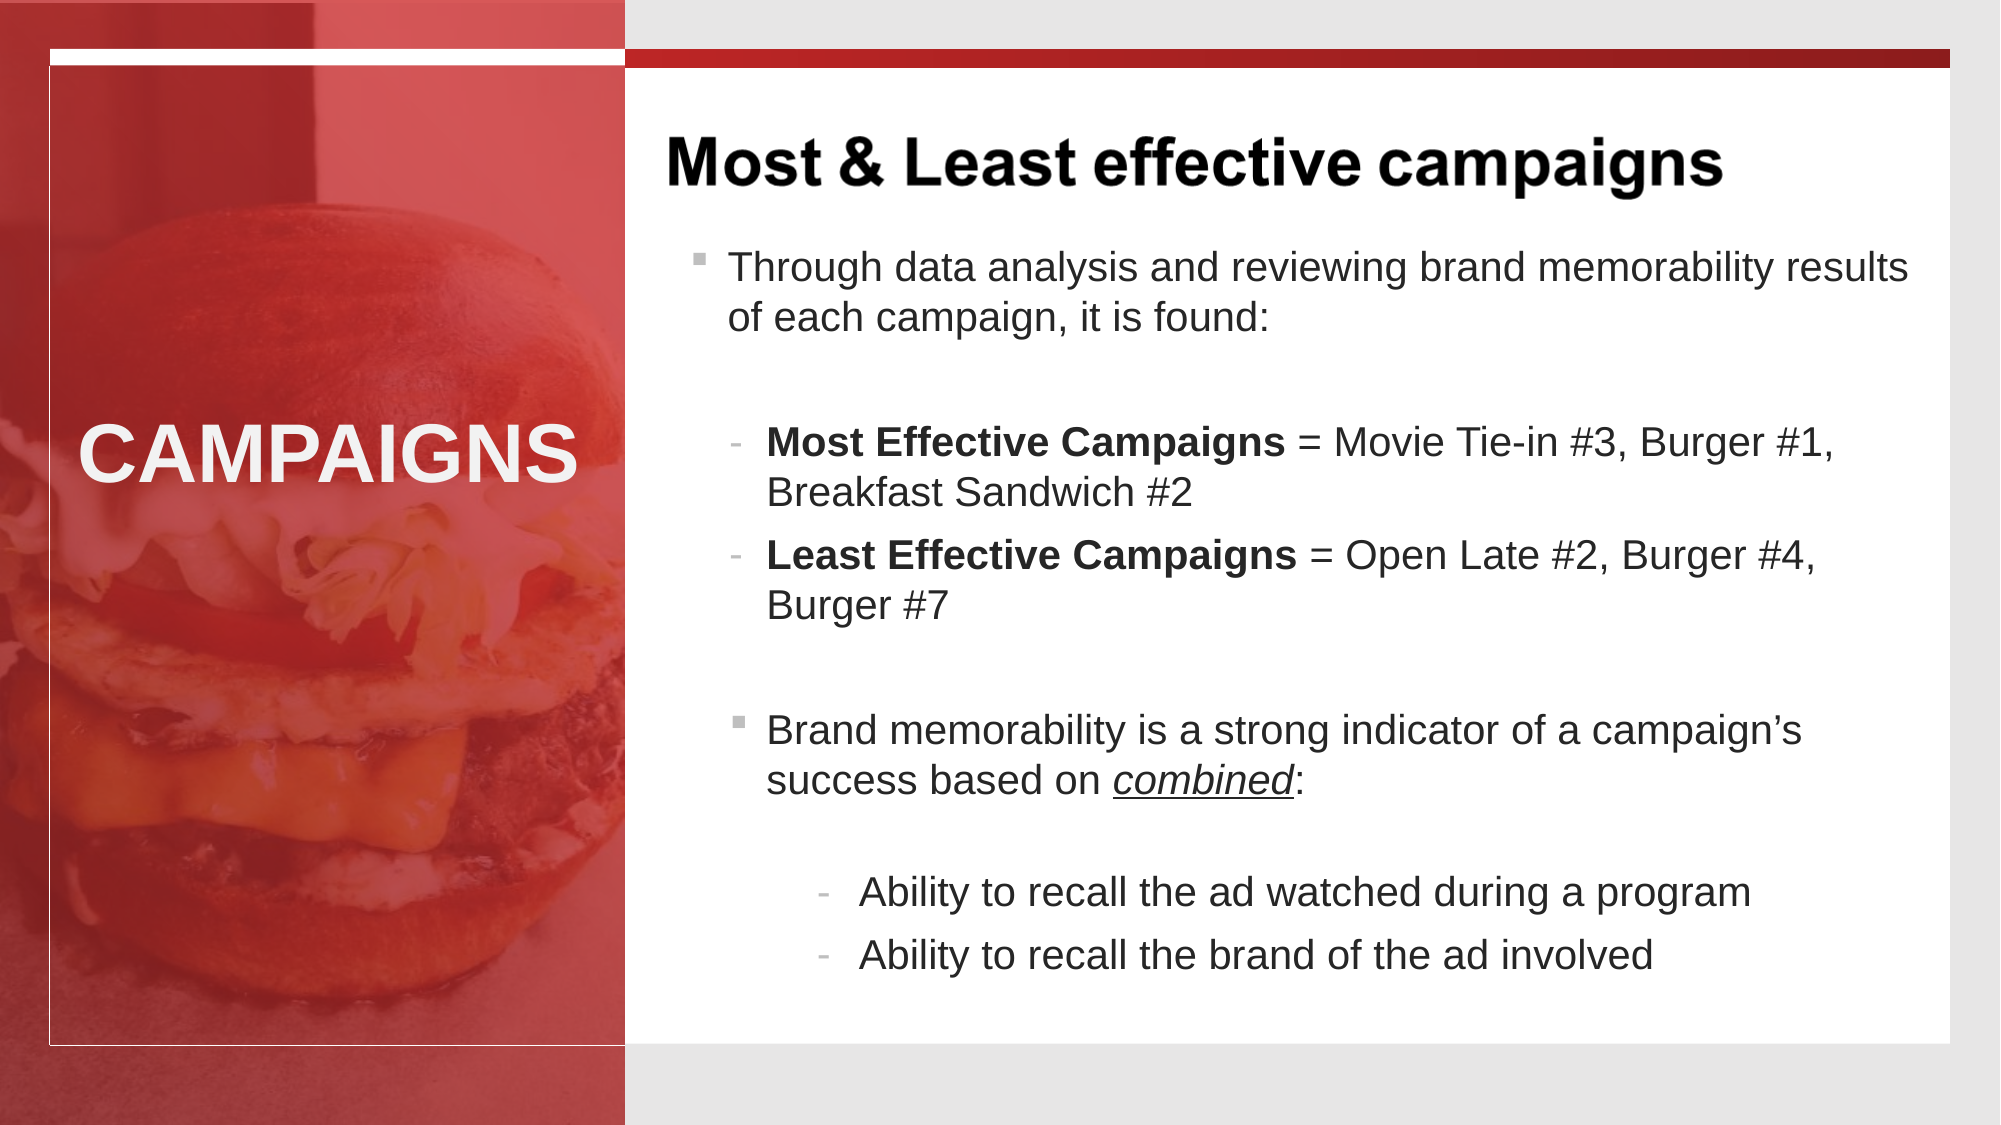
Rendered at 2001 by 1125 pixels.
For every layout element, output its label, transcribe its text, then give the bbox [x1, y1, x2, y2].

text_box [0, 0, 625, 1125]
picture [624, 99, 1904, 241]
list Through data analysis and reviewing brand memorability results of each campaign, it is found: Most Effective Campaigns = Movie Tie-in #3, Burger #1, Breakfast Sandwich #2 Least Effective Campaigns = Open Late #2, Burger #4, Burger #7 Brand memorability is a strong indicator of a campaign’s success based on combined: Ability to recall the ad watched during a program Ability to recall the brand of the ad involved [675, 232, 1950, 1017]
